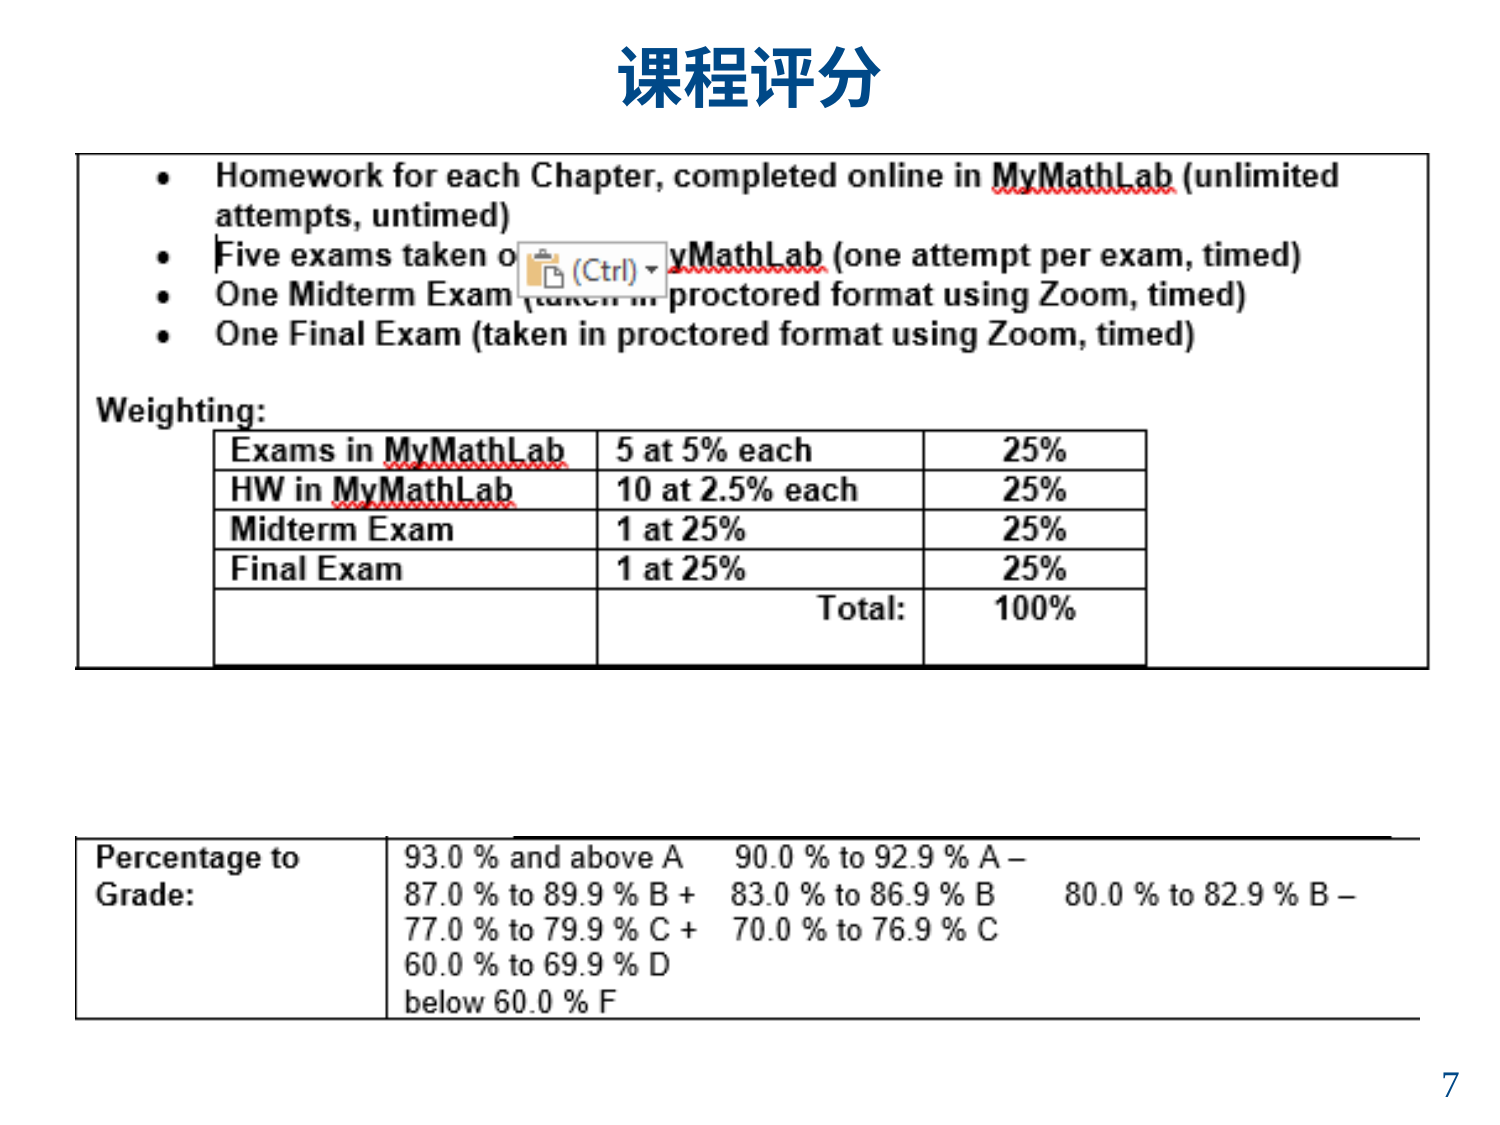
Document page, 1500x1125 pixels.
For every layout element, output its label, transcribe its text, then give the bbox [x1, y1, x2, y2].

picture [74, 152, 1441, 671]
slide_number 6 [1125, 1052, 1475, 1113]
picture [74, 836, 1421, 1031]
title 课程评分 [75, 45, 1425, 108]
